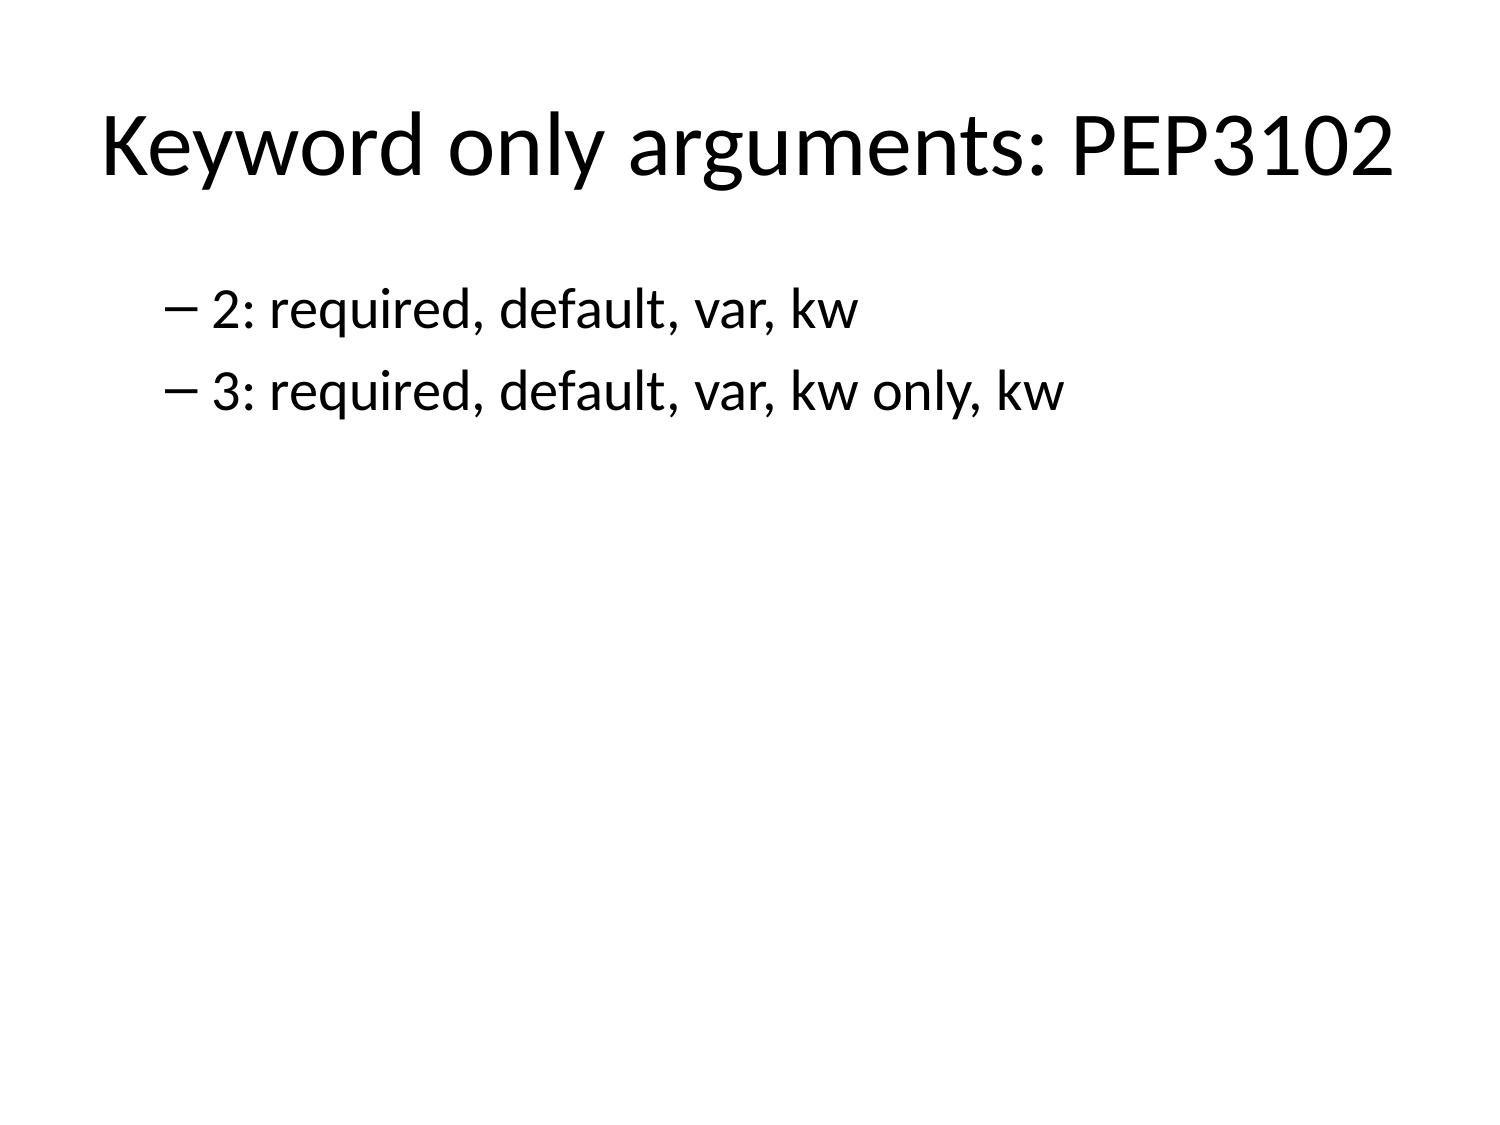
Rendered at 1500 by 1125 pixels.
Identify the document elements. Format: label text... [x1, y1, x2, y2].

title Keyword only arguments: PEP3102 [75, 45, 1425, 233]
list 2: required, default, var, kw 3: required, default, var, kw only, kw [75, 262, 1425, 1005]
